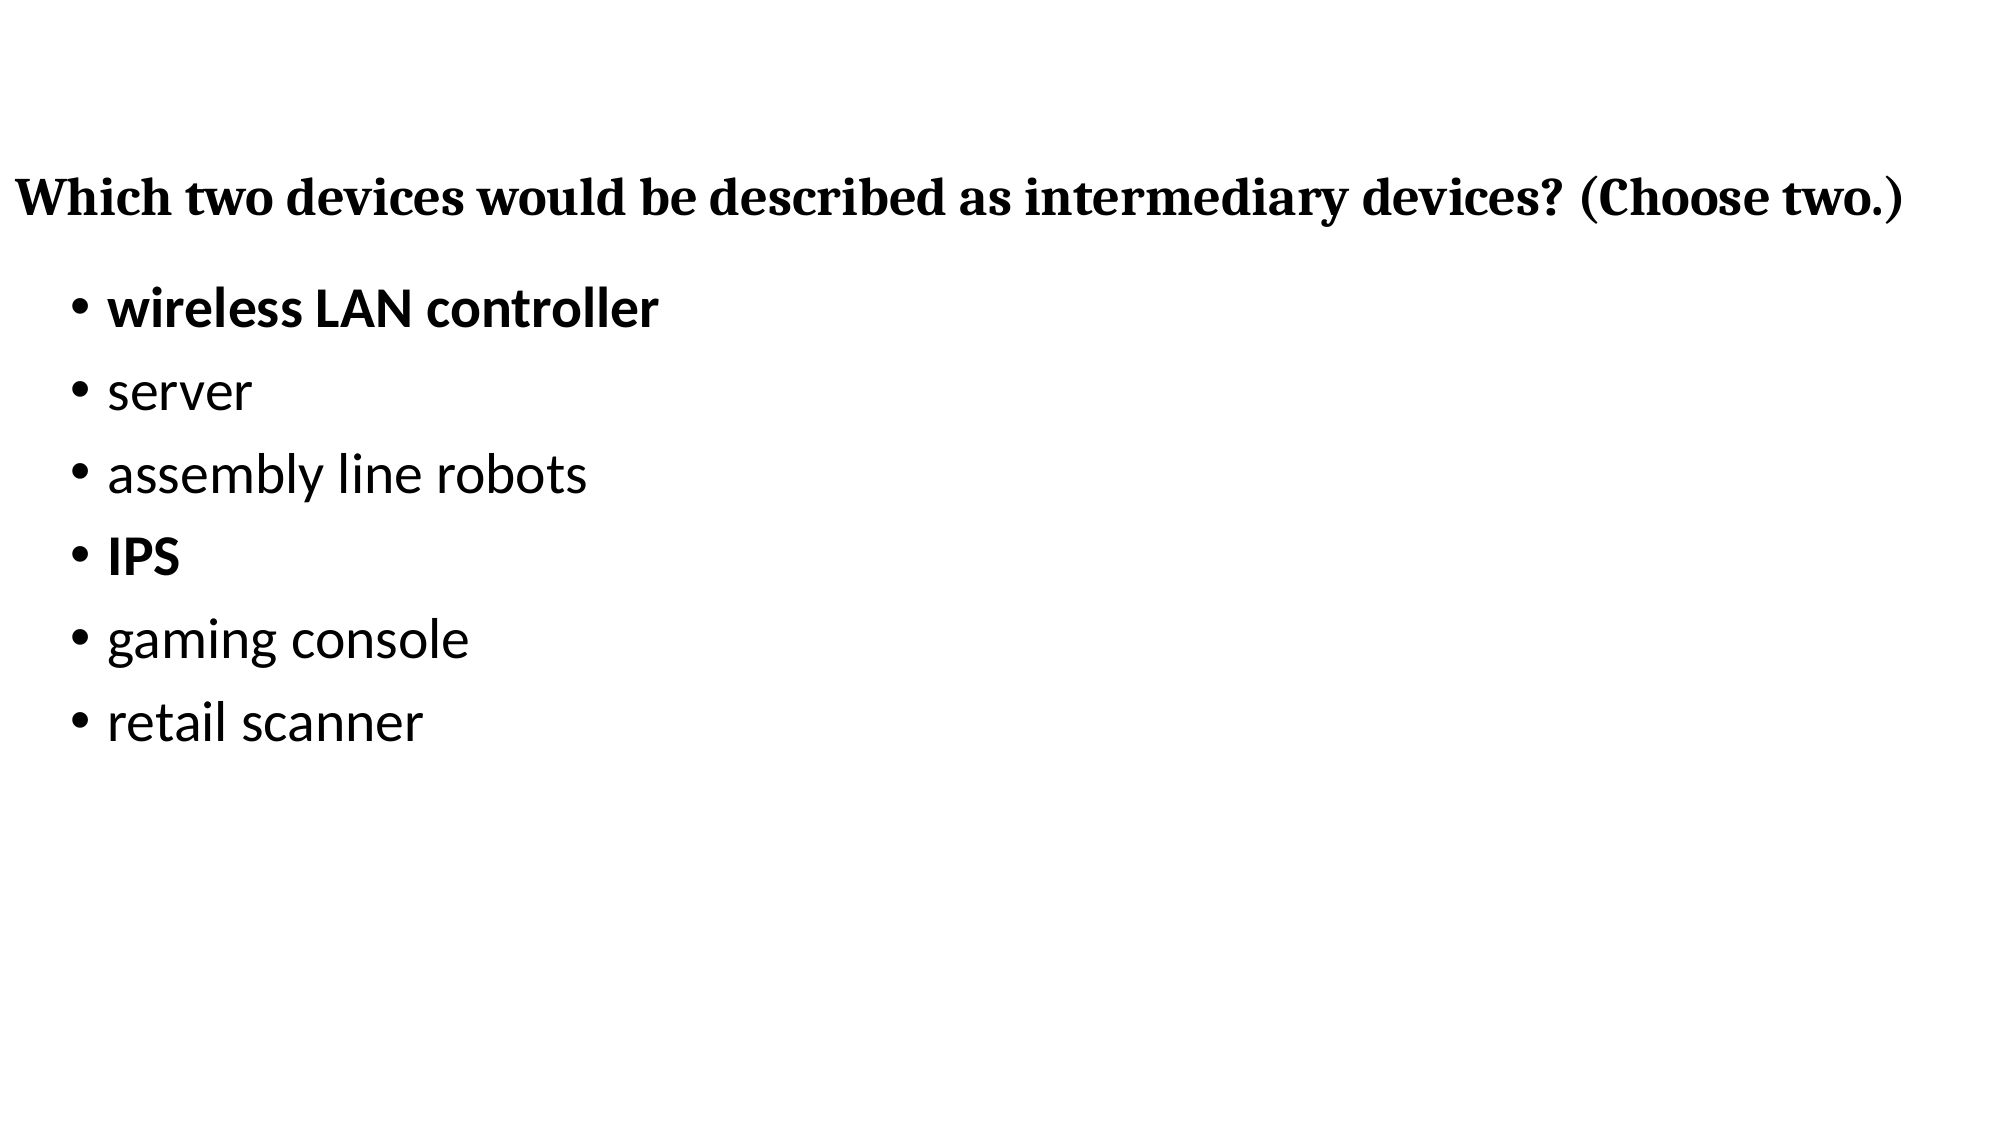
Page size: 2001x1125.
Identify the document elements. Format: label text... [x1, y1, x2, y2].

list wireless LAN controller server assembly line robots IPS gaming console retail scanner [55, 270, 1781, 762]
title Which two devices would be described as intermediary devices? (Choose two.) [0, 59, 2000, 336]
